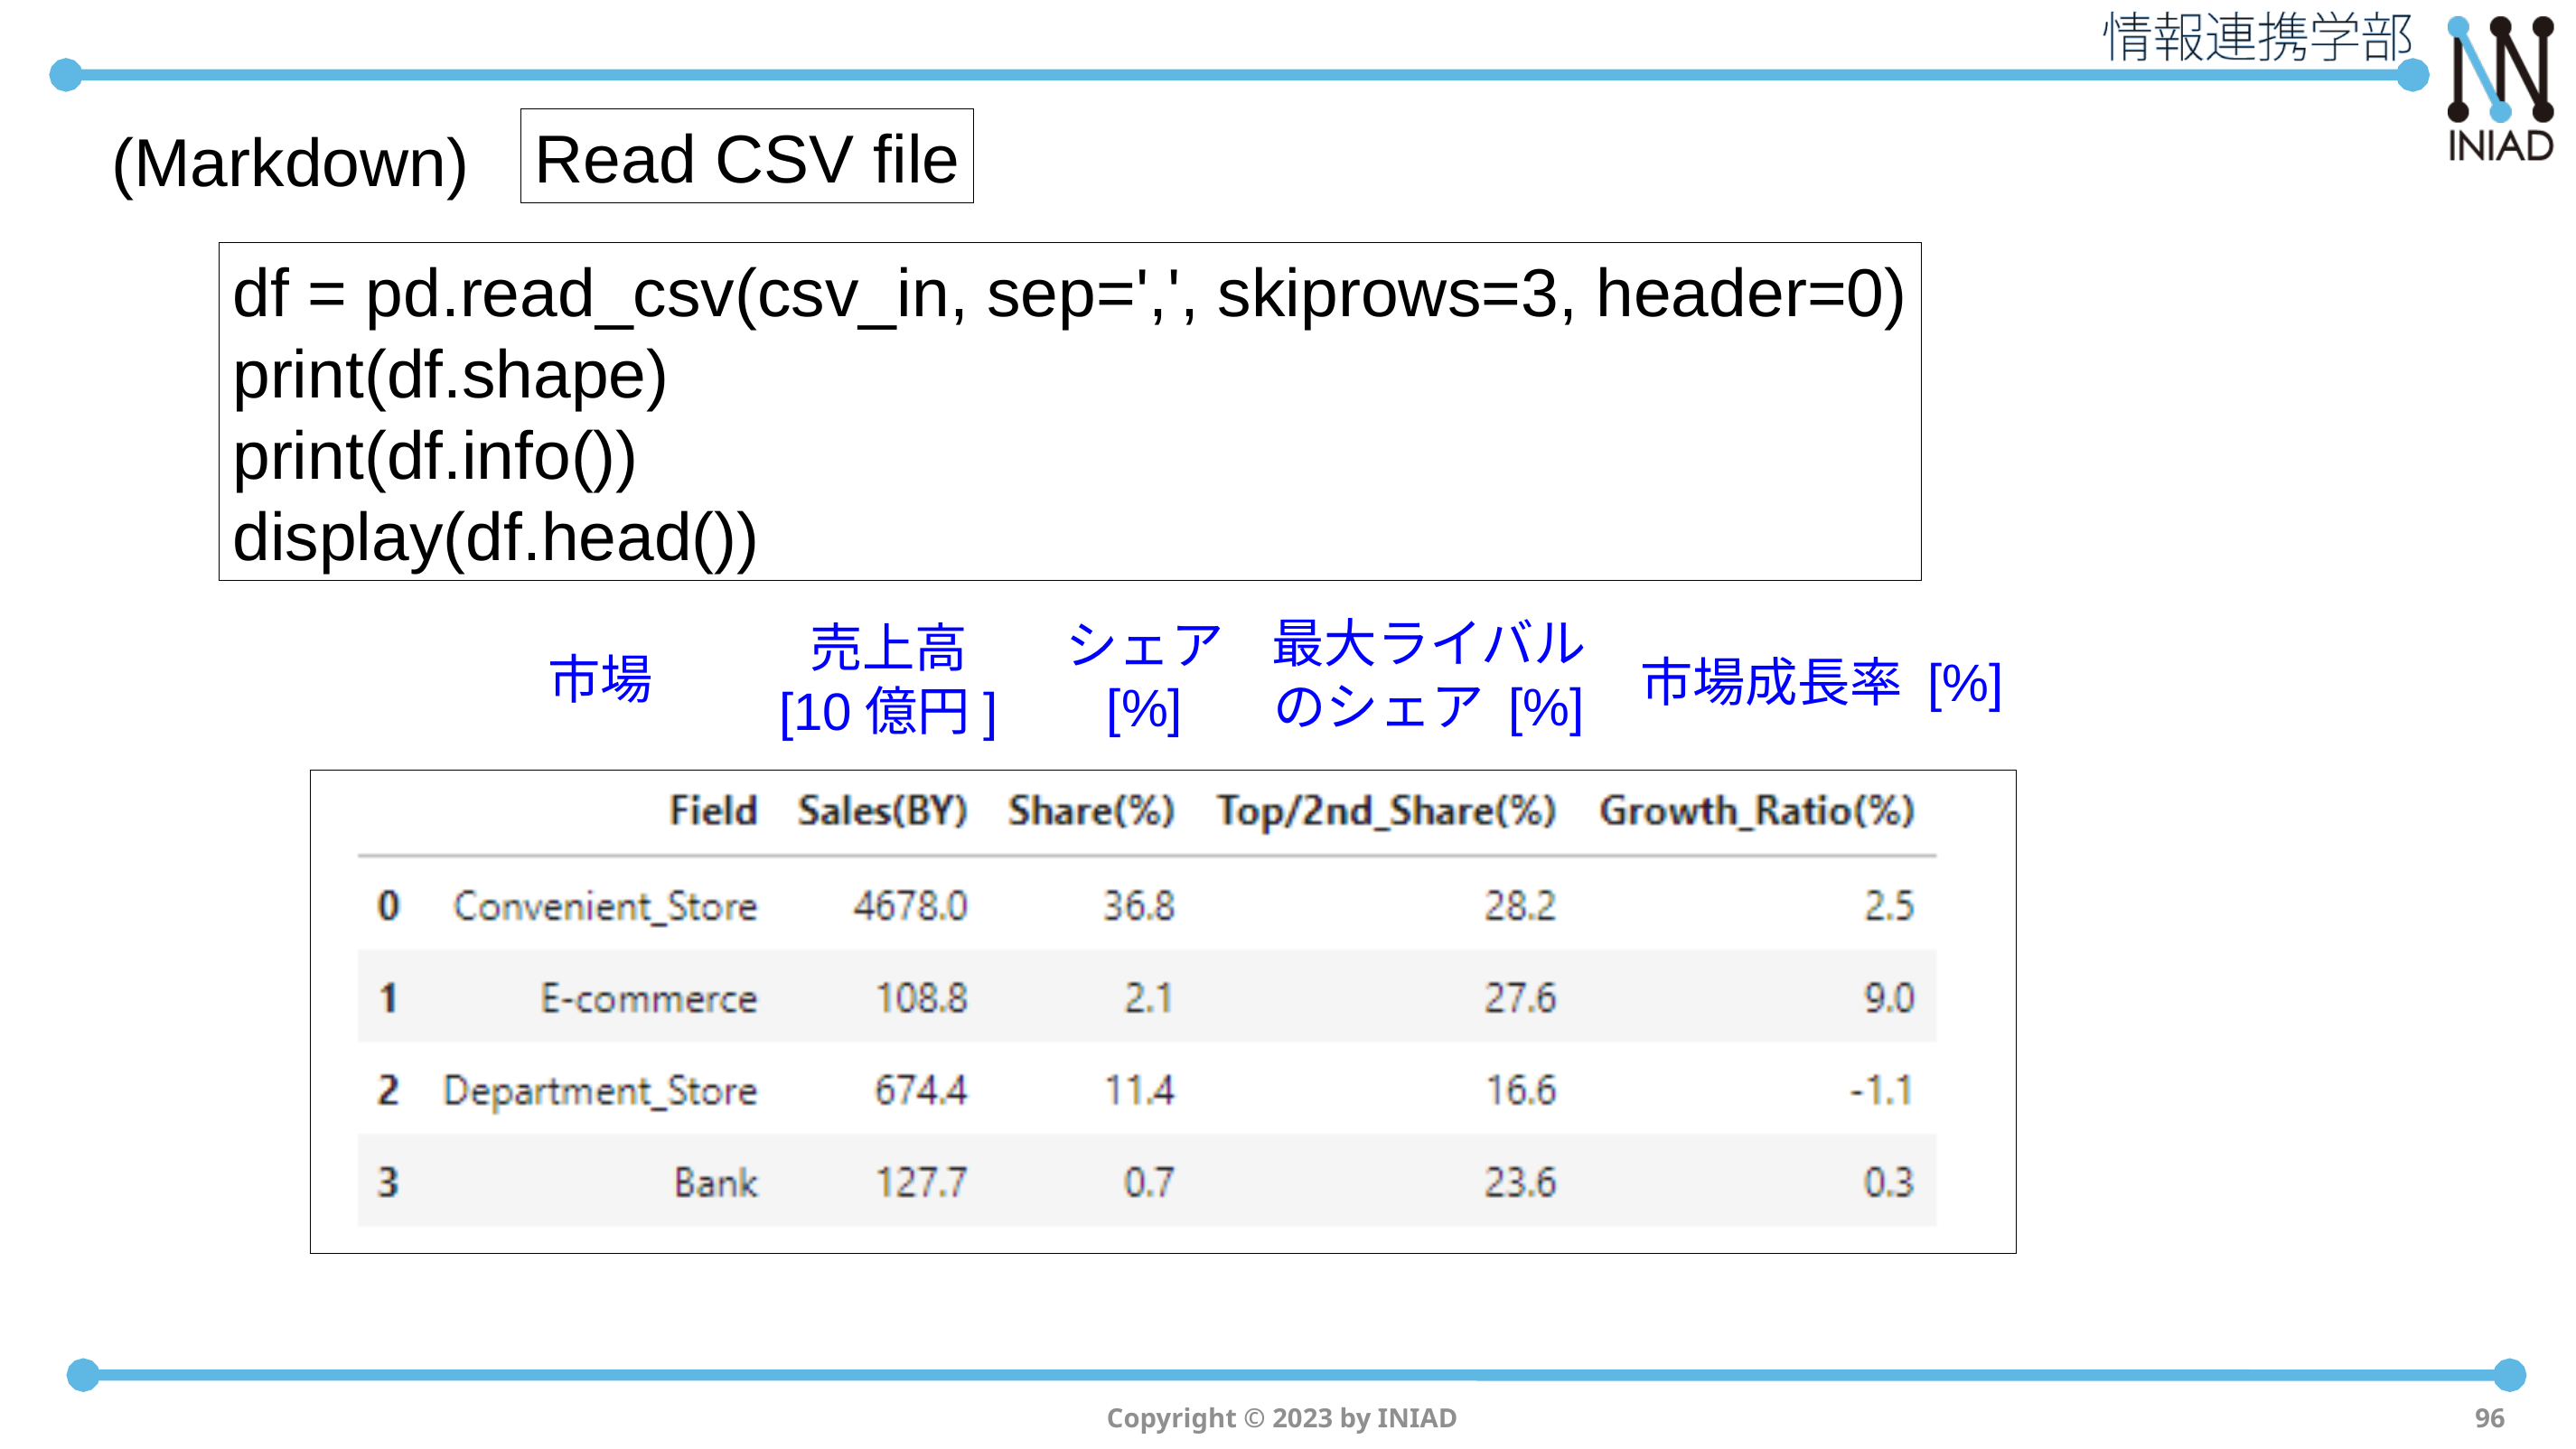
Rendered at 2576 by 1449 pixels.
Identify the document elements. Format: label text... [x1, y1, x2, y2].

text_box シェア [%] [1052, 604, 1238, 744]
picture [309, 770, 2018, 1255]
text_box 最大ライバル のシェア [%] [1258, 603, 1600, 743]
slide_number 96 [2376, 1376, 2519, 1445]
text_box 売上高 [10億円] [765, 607, 1012, 748]
footer Copyright © 2023 by INIAD [59, 1374, 2506, 1445]
picture [2448, 12, 2555, 170]
text_box (Markdown) [98, 112, 483, 207]
text_box 市場成長率 [%] [1626, 641, 2018, 718]
text_box df = pd.read_csv(csv_in, sep=',', skiprows=3, header=0) print(df.shape) print(df.info()) display(df.head()) [219, 242, 1922, 581]
text_box Read CSV file [520, 108, 974, 203]
text_box 市場 [534, 640, 667, 716]
